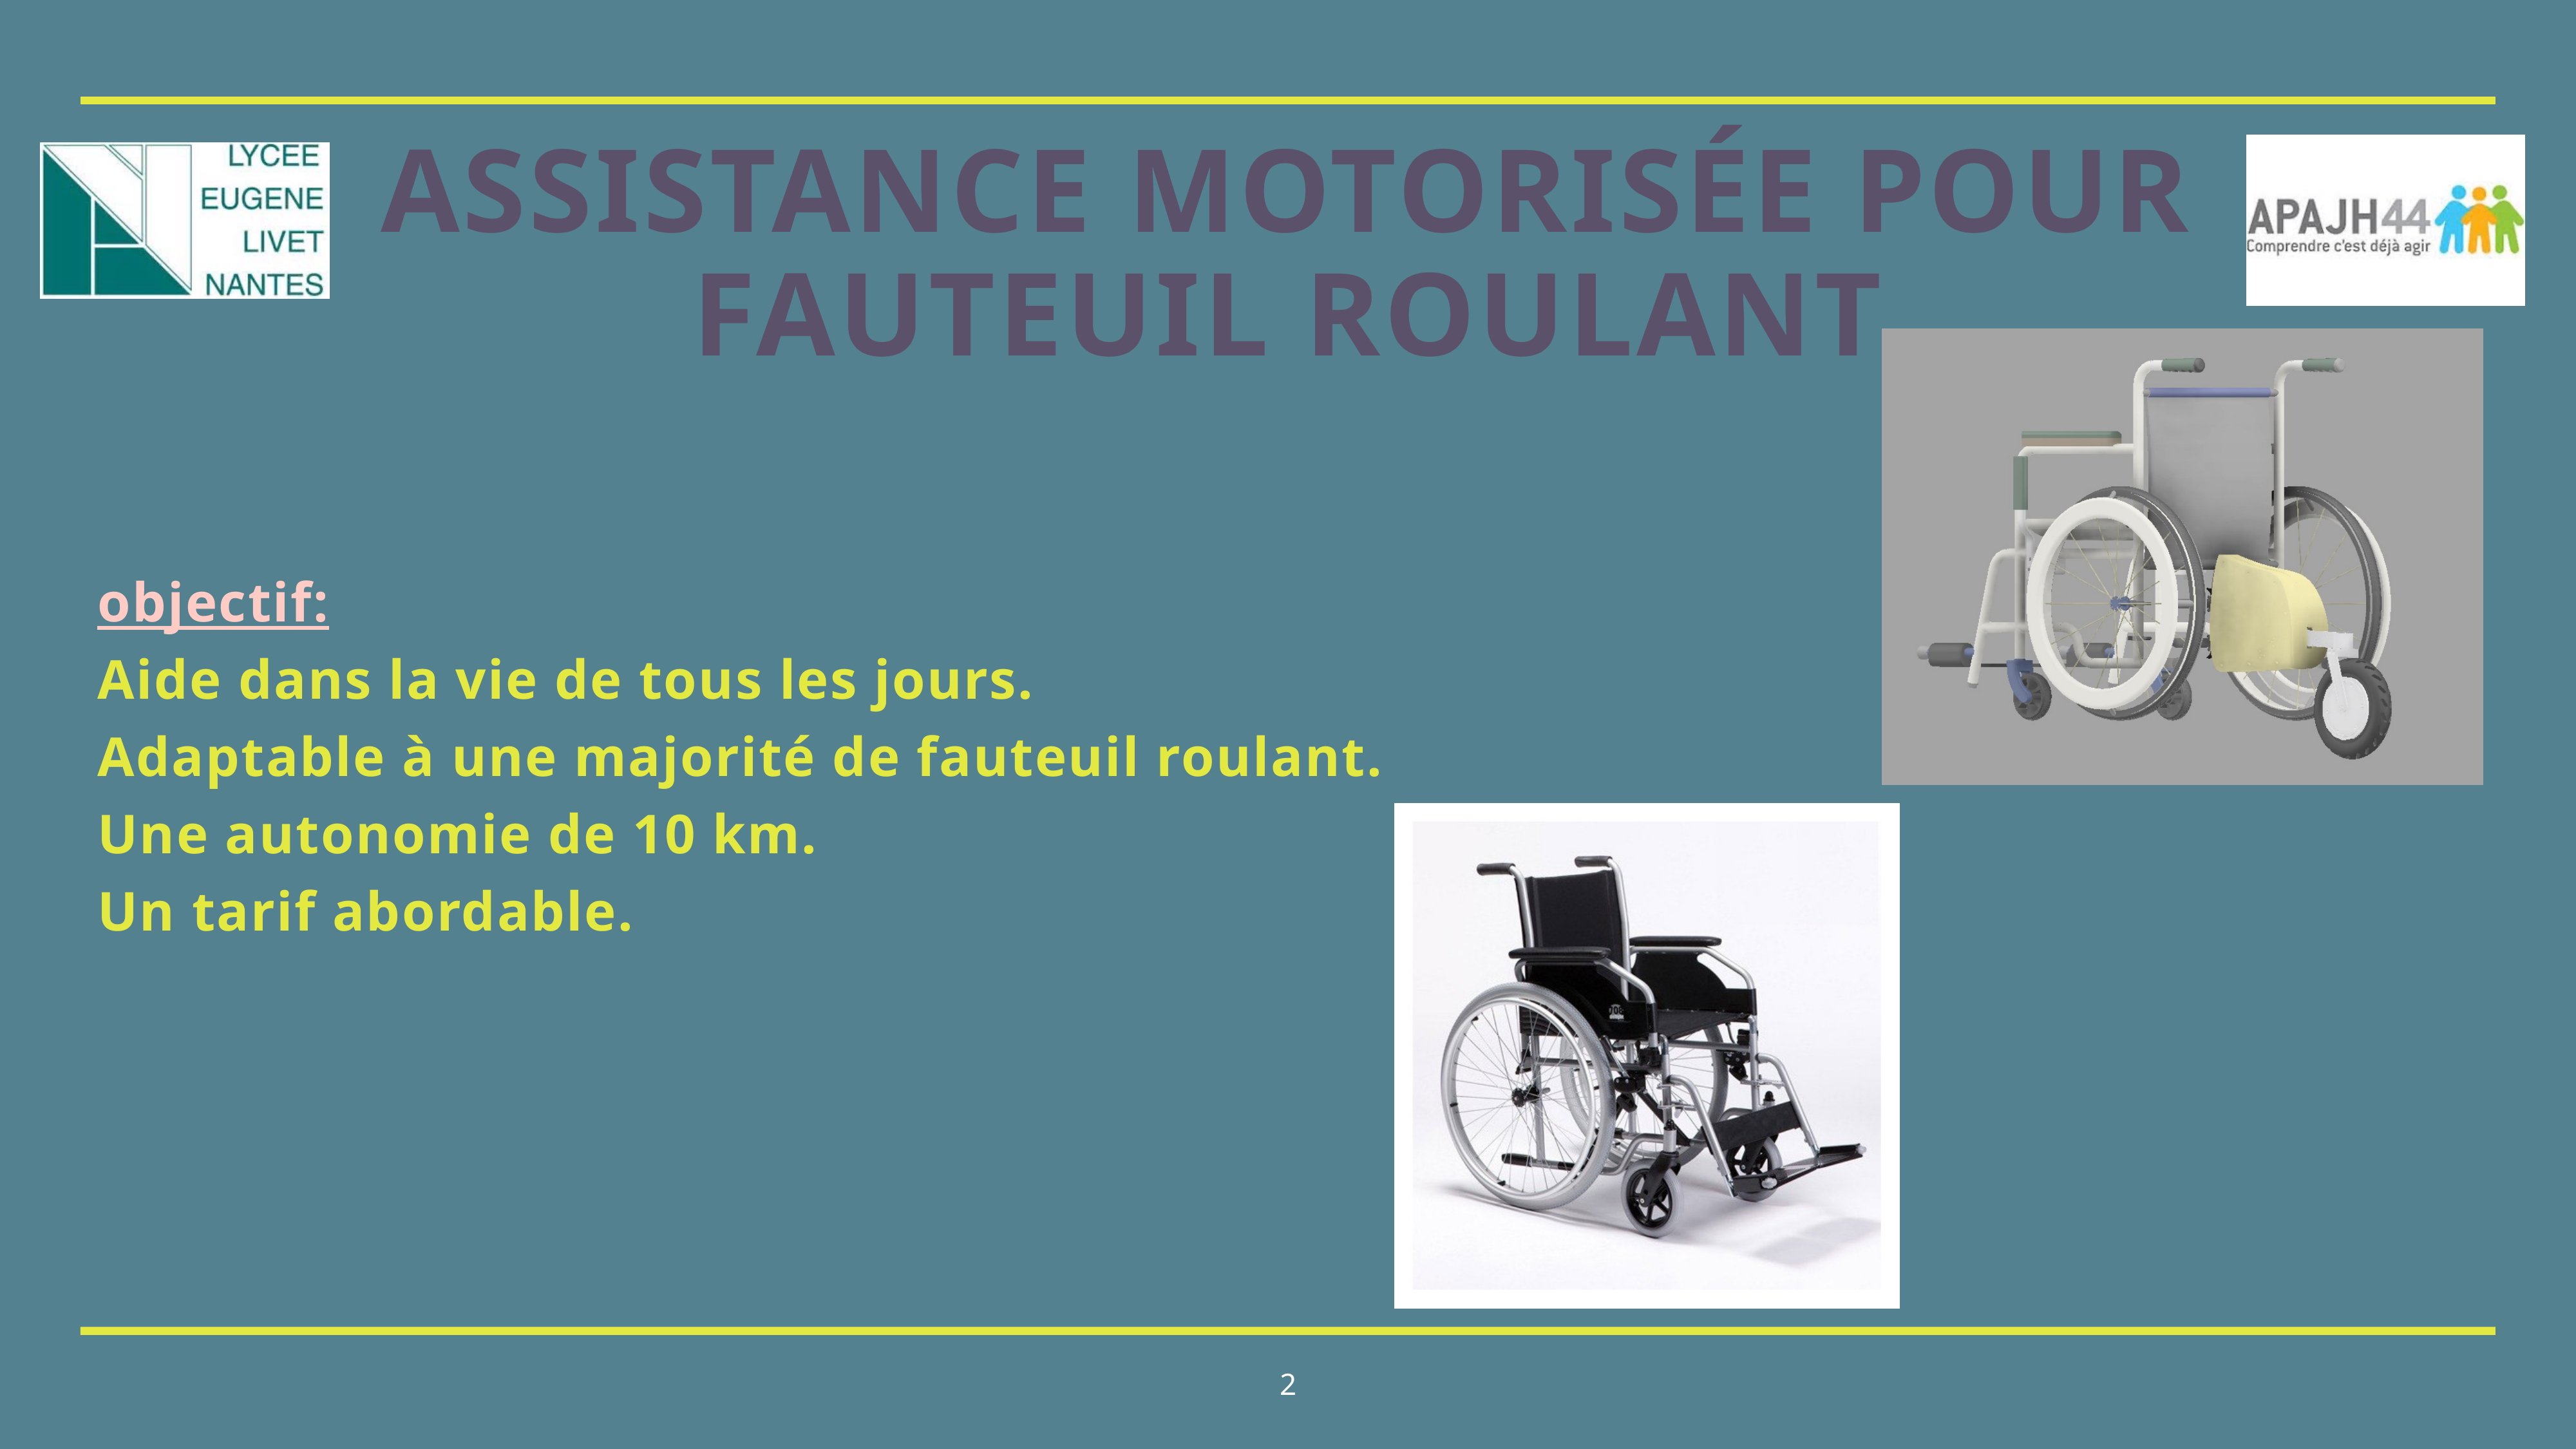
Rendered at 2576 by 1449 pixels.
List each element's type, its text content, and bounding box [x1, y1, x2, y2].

text_box objectif: Aide dans la vie de tous les jours. Adaptable à une majorité de fauteuil roulant. Une autonomie de 10 km. Un tarif abordable. [92, 469, 2227, 1027]
slide_number 2 [1273, 1359, 1304, 1412]
picture [1882, 328, 2484, 785]
picture [1394, 802, 1900, 1309]
picture [2246, 135, 2525, 307]
picture [40, 142, 330, 299]
title Assistance motorisée pour fauteuil roulant [220, 101, 2356, 413]
